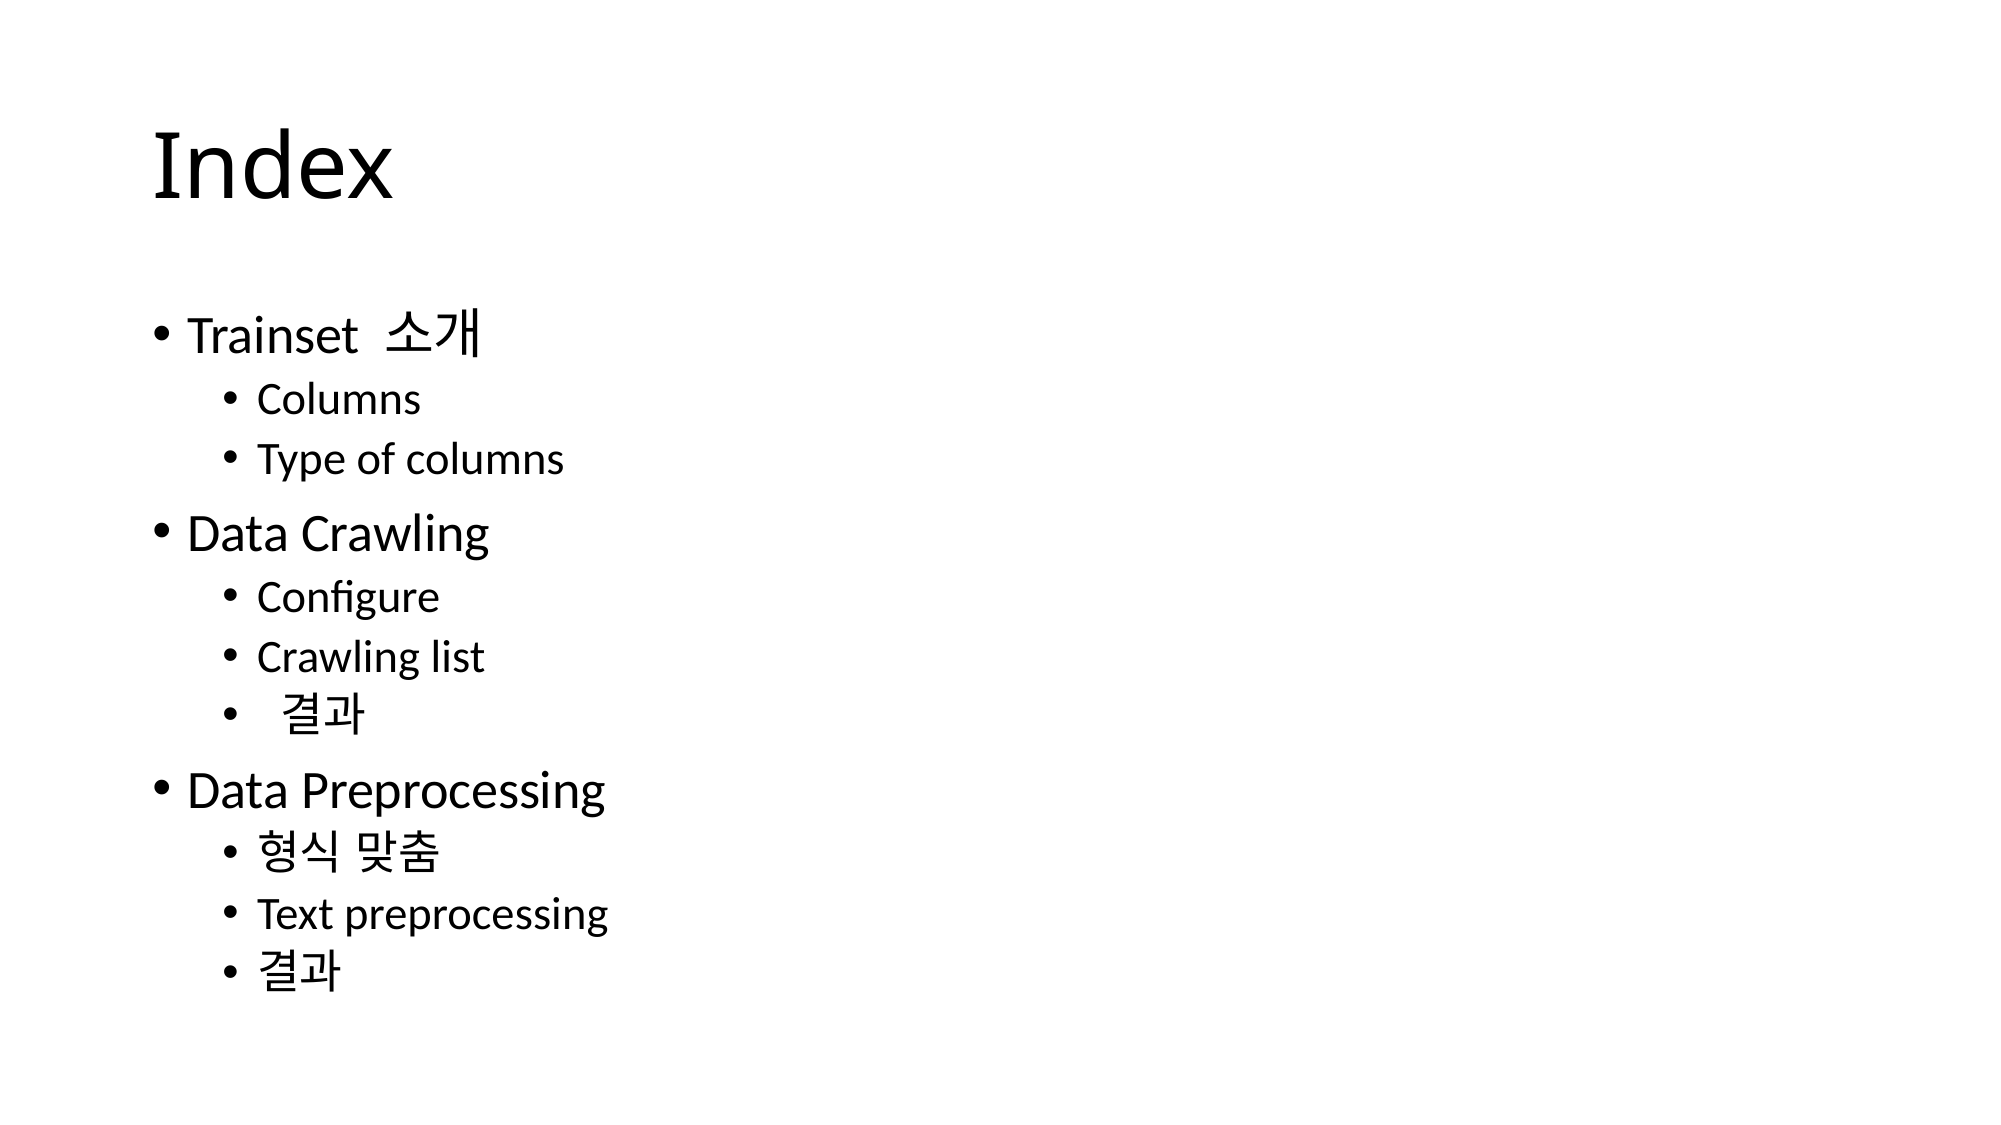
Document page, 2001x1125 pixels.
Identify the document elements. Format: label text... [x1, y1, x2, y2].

list Trainset 소개 Columns Type of columns Data Crawling Configure Crawling list 결과 Data Preprocessing 형식 맞춤 Text preprocessing 결과 [137, 299, 1863, 1014]
title Index [137, 59, 1863, 278]
